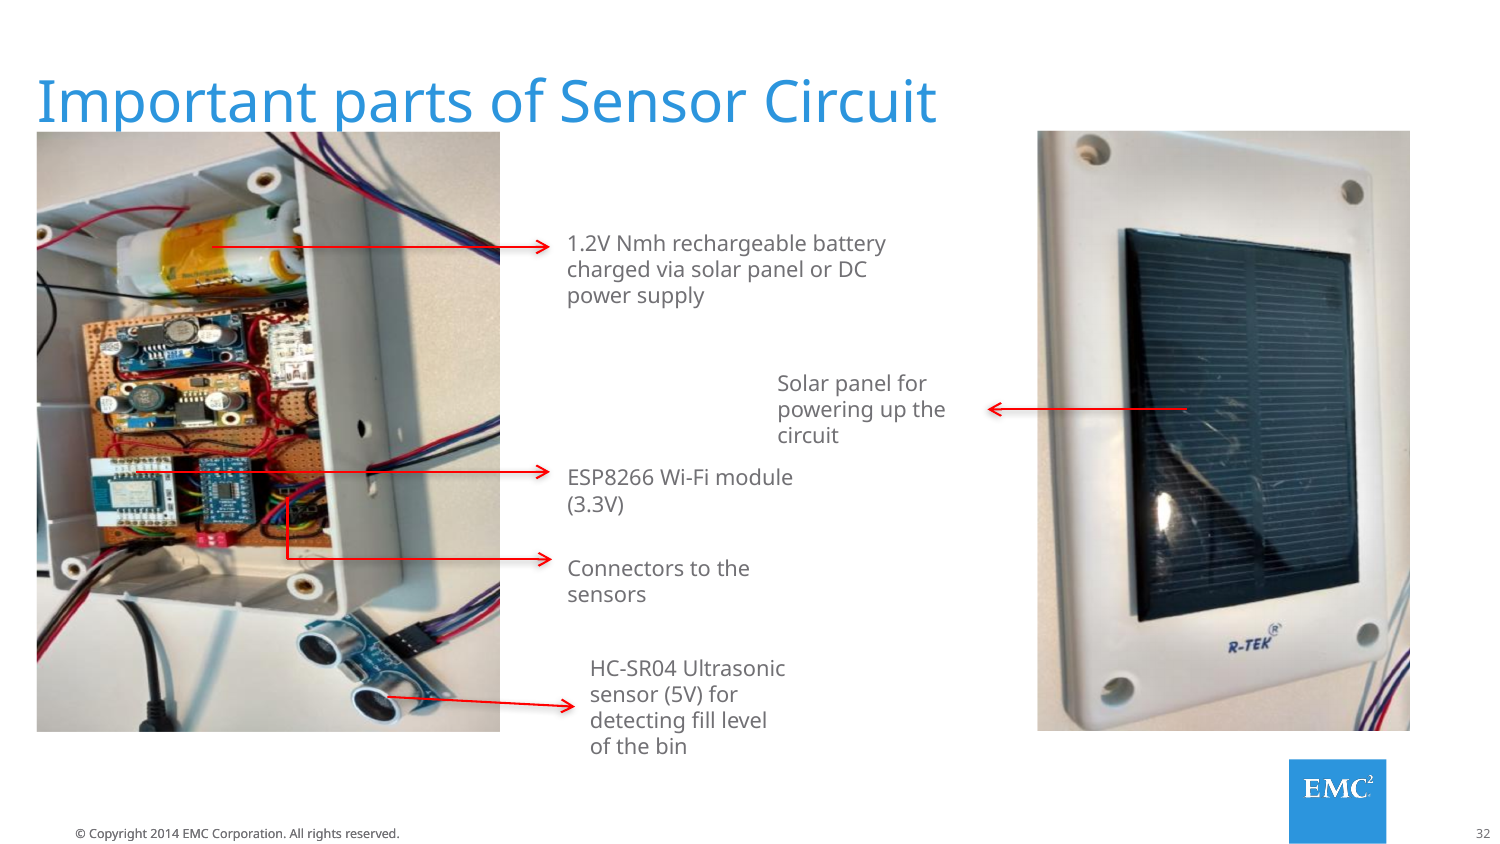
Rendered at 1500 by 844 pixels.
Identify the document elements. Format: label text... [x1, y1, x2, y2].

title Important parts of Sensor Circuit [37, 21, 1450, 135]
text_box ESP8266 Wi-Fi module (3.3V) [574, 456, 815, 524]
text_box HC-SR04 Ultrasonic sensor (5V) for detecting fill level of the bin [575, 646, 838, 767]
text_box 1.2V Nmh rechargeable battery charged via solar panel or DC power supply [574, 221, 950, 316]
picture [1303, 775, 1373, 798]
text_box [387, 696, 576, 708]
text_box Solar panel for powering up the circuit [762, 362, 918, 456]
text_box Connectors to the sensors [574, 546, 815, 614]
picture [0, 132, 569, 731]
picture [923, 131, 1500, 731]
